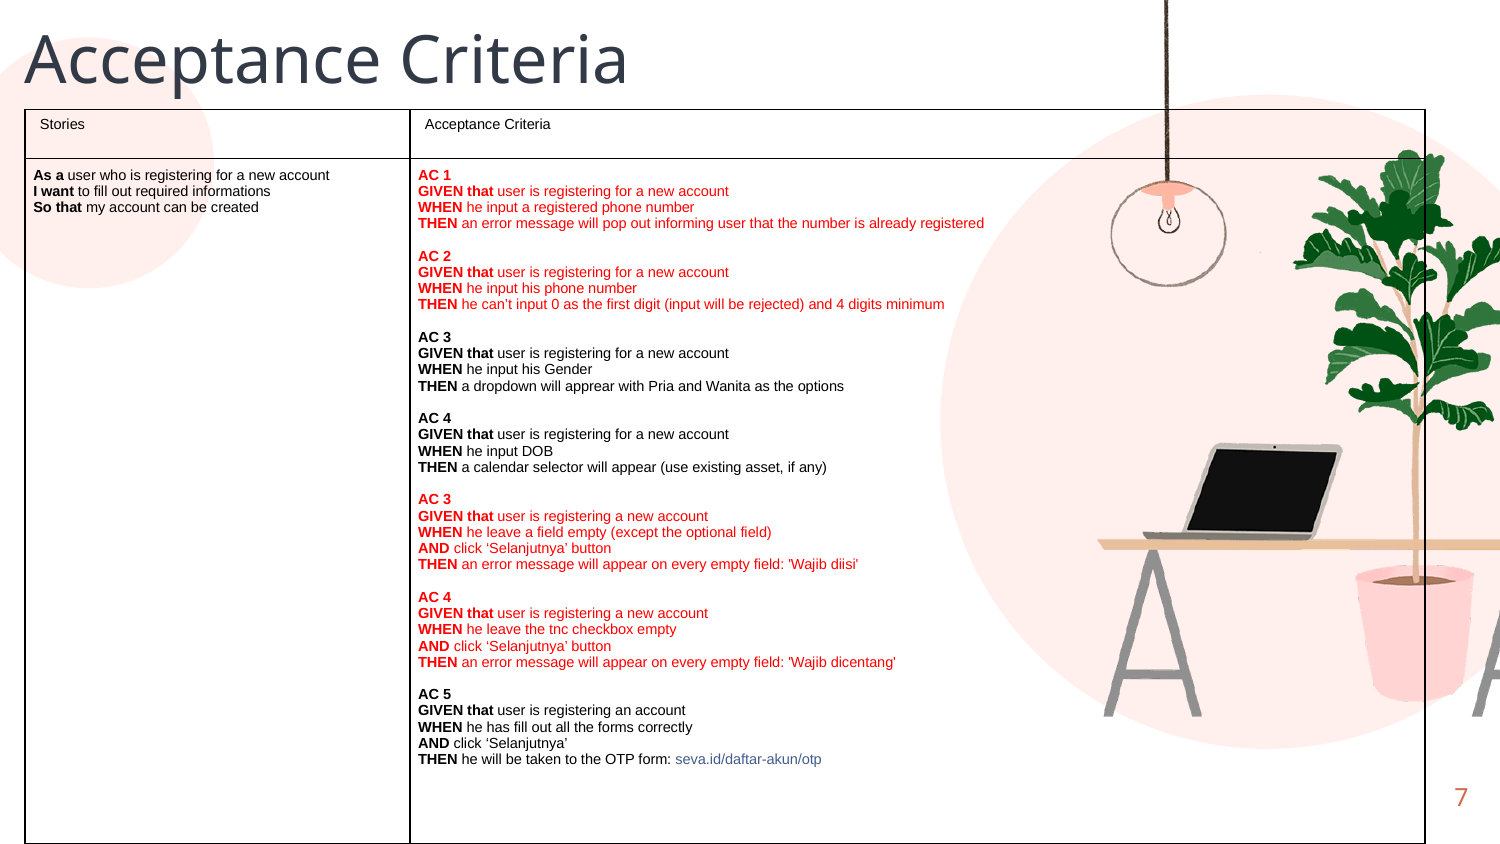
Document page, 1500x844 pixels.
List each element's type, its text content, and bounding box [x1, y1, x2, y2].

table_header Acceptance Criteria [411, 110, 1424, 158]
title Acceptance Criteria [24, 21, 772, 102]
table_cell AC 1 GIVEN that user is registering for a new account WHEN he input a registered phone number THEN an error message will pop out informing user that the number is already registered AC 2 GIVEN that user is registering for a new account WHEN he input his phone number THEN he can’t input 0 as the first digit (input will be rejected) and 4 digits minimum AC 3 GIVEN that user is registering for a new account WHEN he input his Gender THEN a dropdown will apprear with Pria and Wanita as the options AC 4 GIVEN that user is registering for a new account WHEN he input DOB THEN a calendar selector will appear (use existing asset, if any) AC 3 GIVEN that user is registering a new account WHEN he leave a field empty (except the optional field) AND click ‘Selanjutnya’ button THEN an error message will appear on every empty field: 'Wajib diisi' AC 4 GIVEN that user is registering a new account WHEN he leave the tnc checkbox empty AND click ‘Selanjutnya’ button THEN an error message will appear on every empty field: 'Wajib dicentang' AC 5 GIVEN that user is registering an account WHEN he has fill out all the forms correctly AND click ‘Selanjutnya’ THEN he will be taken to the OTP form: seva.id/daftar-akun/otp [411, 159, 1424, 843]
slide_number 7 [1426, 766, 1469, 832]
picture [1097, 0, 1500, 717]
table_cell As a user who is registering for a new account I want to fill out required informations So that my account can be created [26, 159, 409, 843]
table_header Stories [26, 110, 409, 158]
